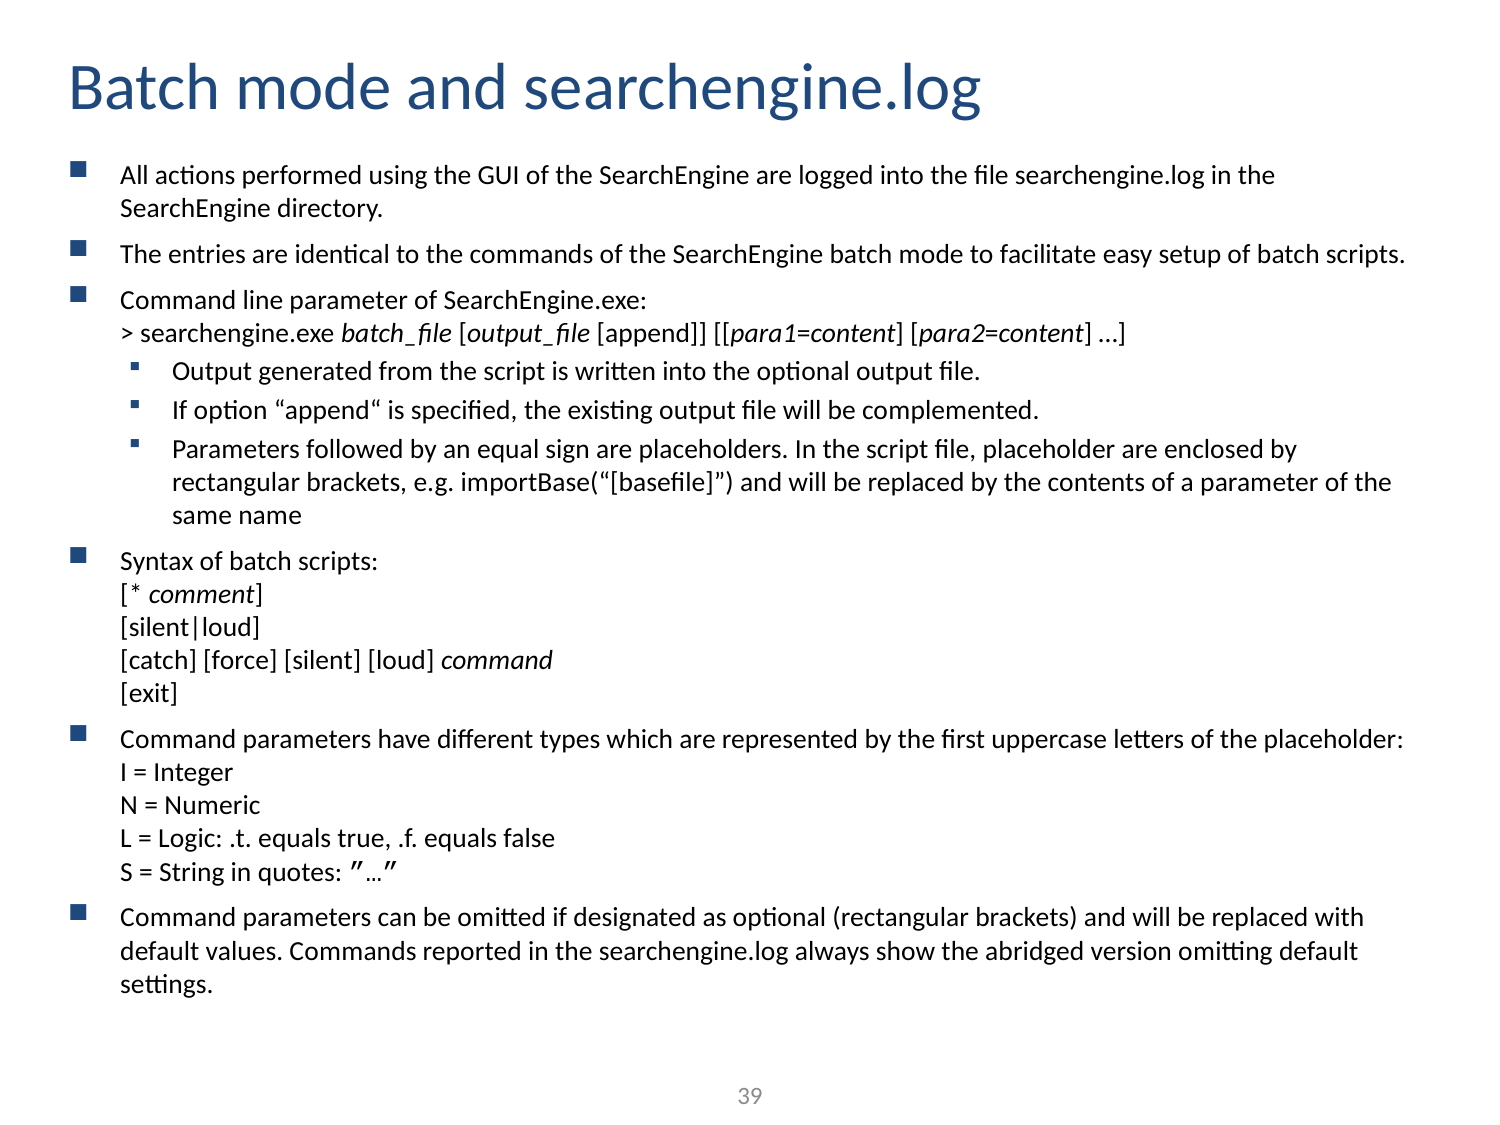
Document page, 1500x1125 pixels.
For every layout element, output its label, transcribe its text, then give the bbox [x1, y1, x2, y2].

slide_number 39 [574, 1082, 926, 1107]
list All actions performed using the GUI of the SearchEngine are logged into the file searchengine.log in the SearchEngine directory. The entries are identical to the commands of the SearchEngine batch mode to facilitate easy setup of batch scripts. Command line parameter of SearchEngine.exe: > searchengine.exe batch_file [output_file [append]] [[para1=content] [para2=content] …] Output generated from the script is written into the optional output file. If option “append“ is specified, the existing output file will be complemented. Parameters followed by an equal sign are placeholders. In the script file, placeholder are enclosed by rectangular brackets, e.g. importBase(“[basefile]”) and will be replaced by the contents of a parameter of the same name Syntax of batch scripts: [* comment] [silent|loud] [catch] [force] [silent] [loud] command [exit] Command parameters have different types which are represented by the first uppercase letters of the placeholder: I = Integer N = Numeric L = Logic: .t. equals true, .f. equals false S = String in quotes: ”…” Command parameters can be omitted if designated as optional (rectangular brackets) and will be replaced with default values. Commands reported in the searchengine.log always show the abridged version omitting default settings. [53, 149, 1447, 1083]
title Batch mode and searchengine.log [53, 30, 1447, 135]
